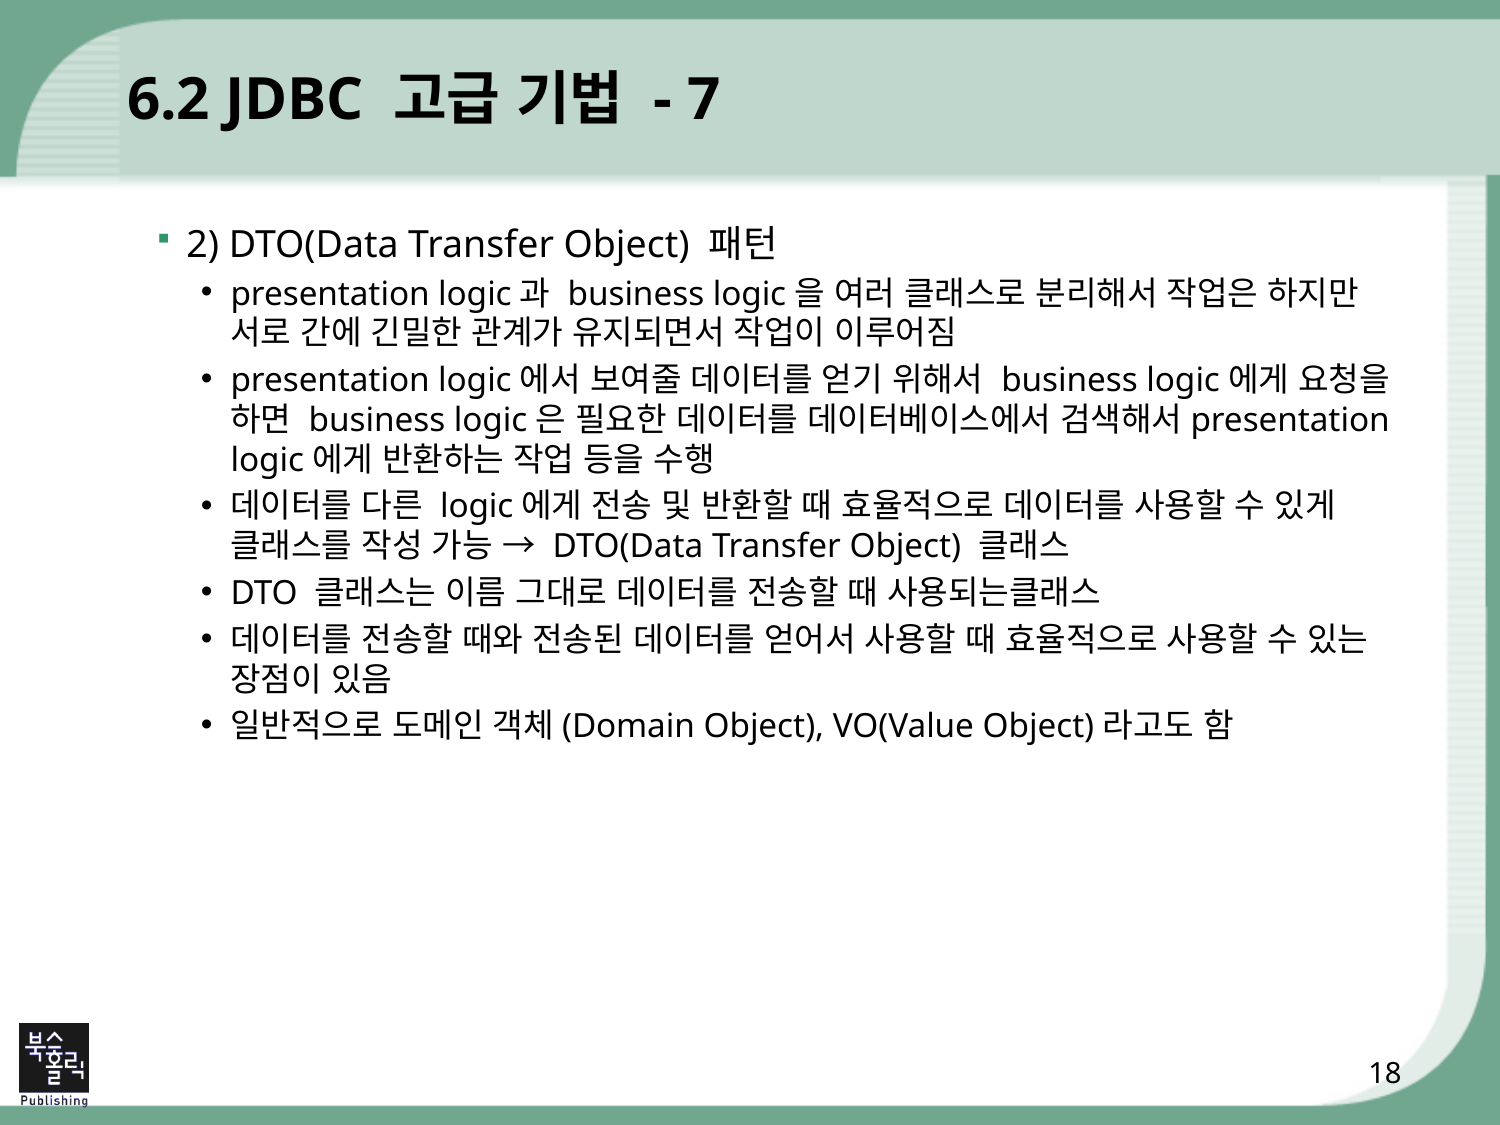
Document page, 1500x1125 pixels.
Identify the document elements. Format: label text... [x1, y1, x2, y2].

list 2) DTO(Data Transfer Object) 패턴 presentation logic과 business logic을 여러 클래스로 분리해서 작업은 하지만 서로 간에 긴밀한 관계가 유지되면서 작업이 이루어짐 presentation logic에서 보여줄 데이터를 얻기 위해서 business logic에게 요청을 하면 business logic은 필요한 데이터를 데이터베이스에서 검색해서presentation logic에게 반환하는 작업 등을 수행 데이터를 다른 logic에게 전송 및 반환할 때 효율적으로 데이터를 사용할 수 있게 클래스를 작성 가능 → DTO(Data Transfer Object) 클래스 DTO 클래스는 이름 그대로 데이터를 전송할 때 사용되는클래스 데이터를 전송할 때와 전송된 데이터를 얻어서 사용할 때 효율적으로 사용할 수 있는 장점이 있음 일반적으로 도메인 객체(Domain Object), VO(Value Object)라고도 함 [111, 212, 1422, 1012]
title 6.2 JDBC 고급 기법 - 7 [111, 18, 1500, 173]
slide_number 18 [1104, 1046, 1418, 1101]
